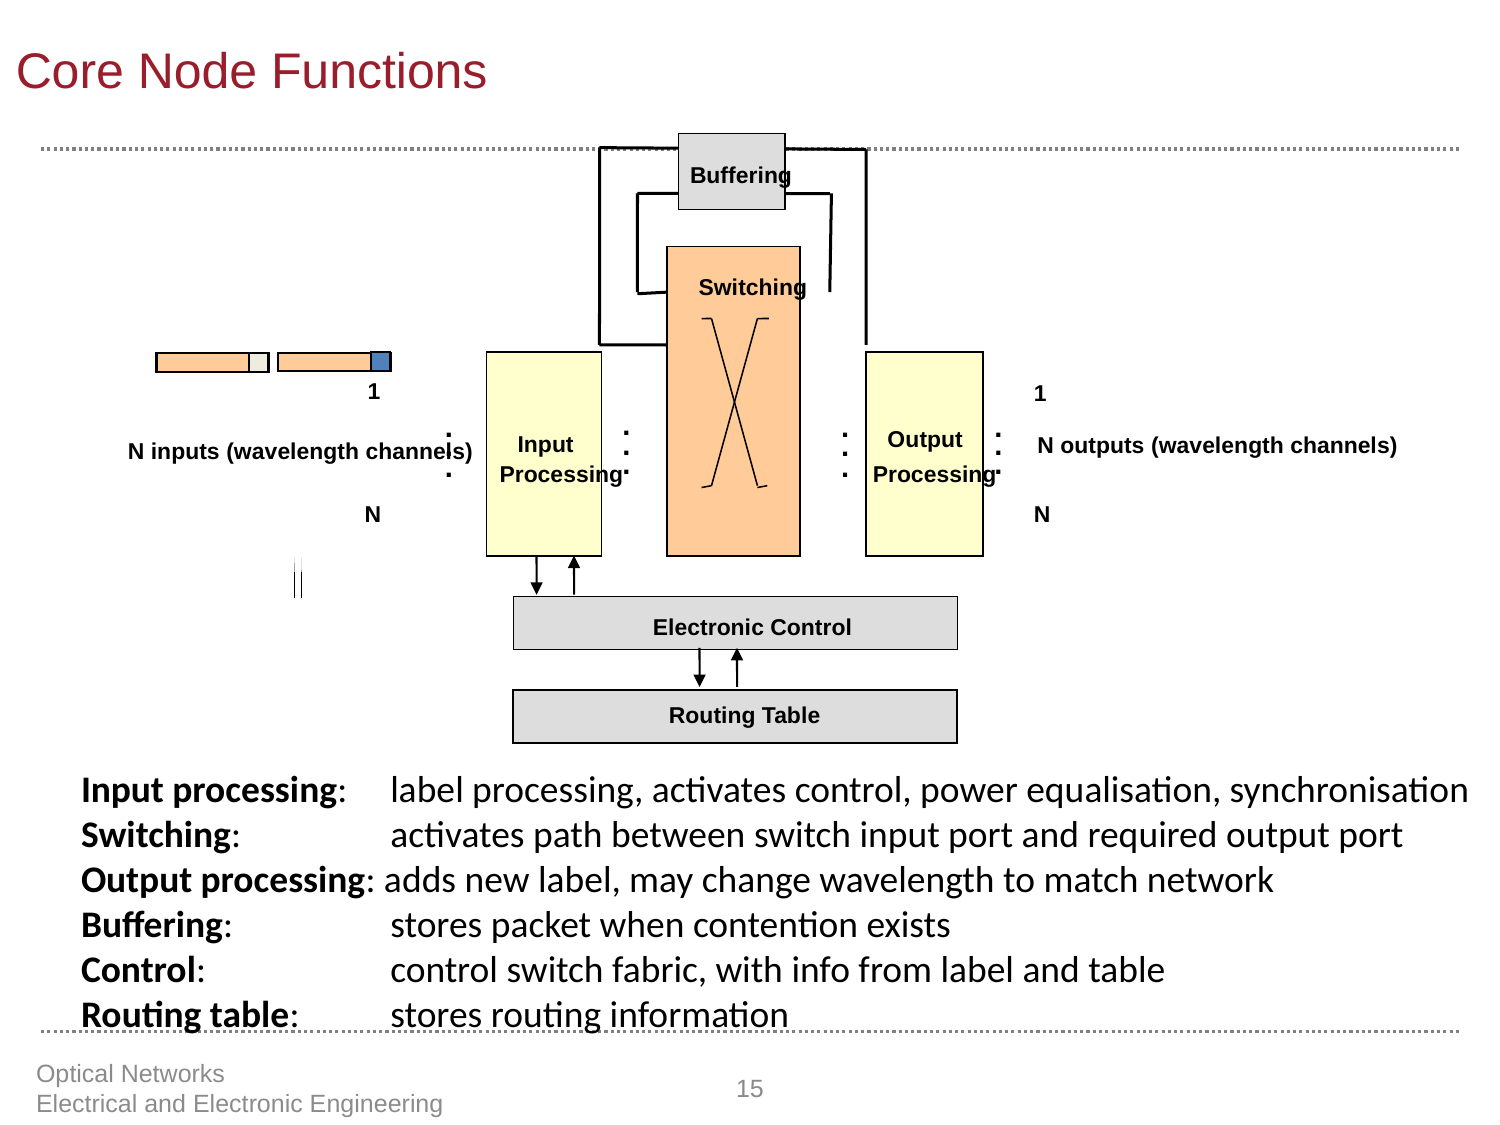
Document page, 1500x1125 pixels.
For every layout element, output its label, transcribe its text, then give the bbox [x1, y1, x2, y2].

text_box Input processing: label processing, activates control, power equalisation, synchronisation Switching: activates path between switch input port and required output port Output processing: adds new label, may change wavelength to match network Buffering: stores packet when contention exists Control: control switch fabric, with info from label and table Routing table: stores routing information [66, 757, 121, 1043]
footer Optical Networks Electrical and Electronic Engineering [21, 1057, 121, 1118]
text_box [126, 0, 1400, 1125]
text_box Core Node Functions [0, 30, 121, 107]
text_box Input processing: label processing, activates control, power equalisation, synchronisation Switching: activates path between switch input port and required output port Output processing: adds new label, may change wavelength to match network Buffering: stores packet when contention exists Control: control switch fabric, with info from label and table Routing table: stores routing information [1403, 757, 1486, 1043]
